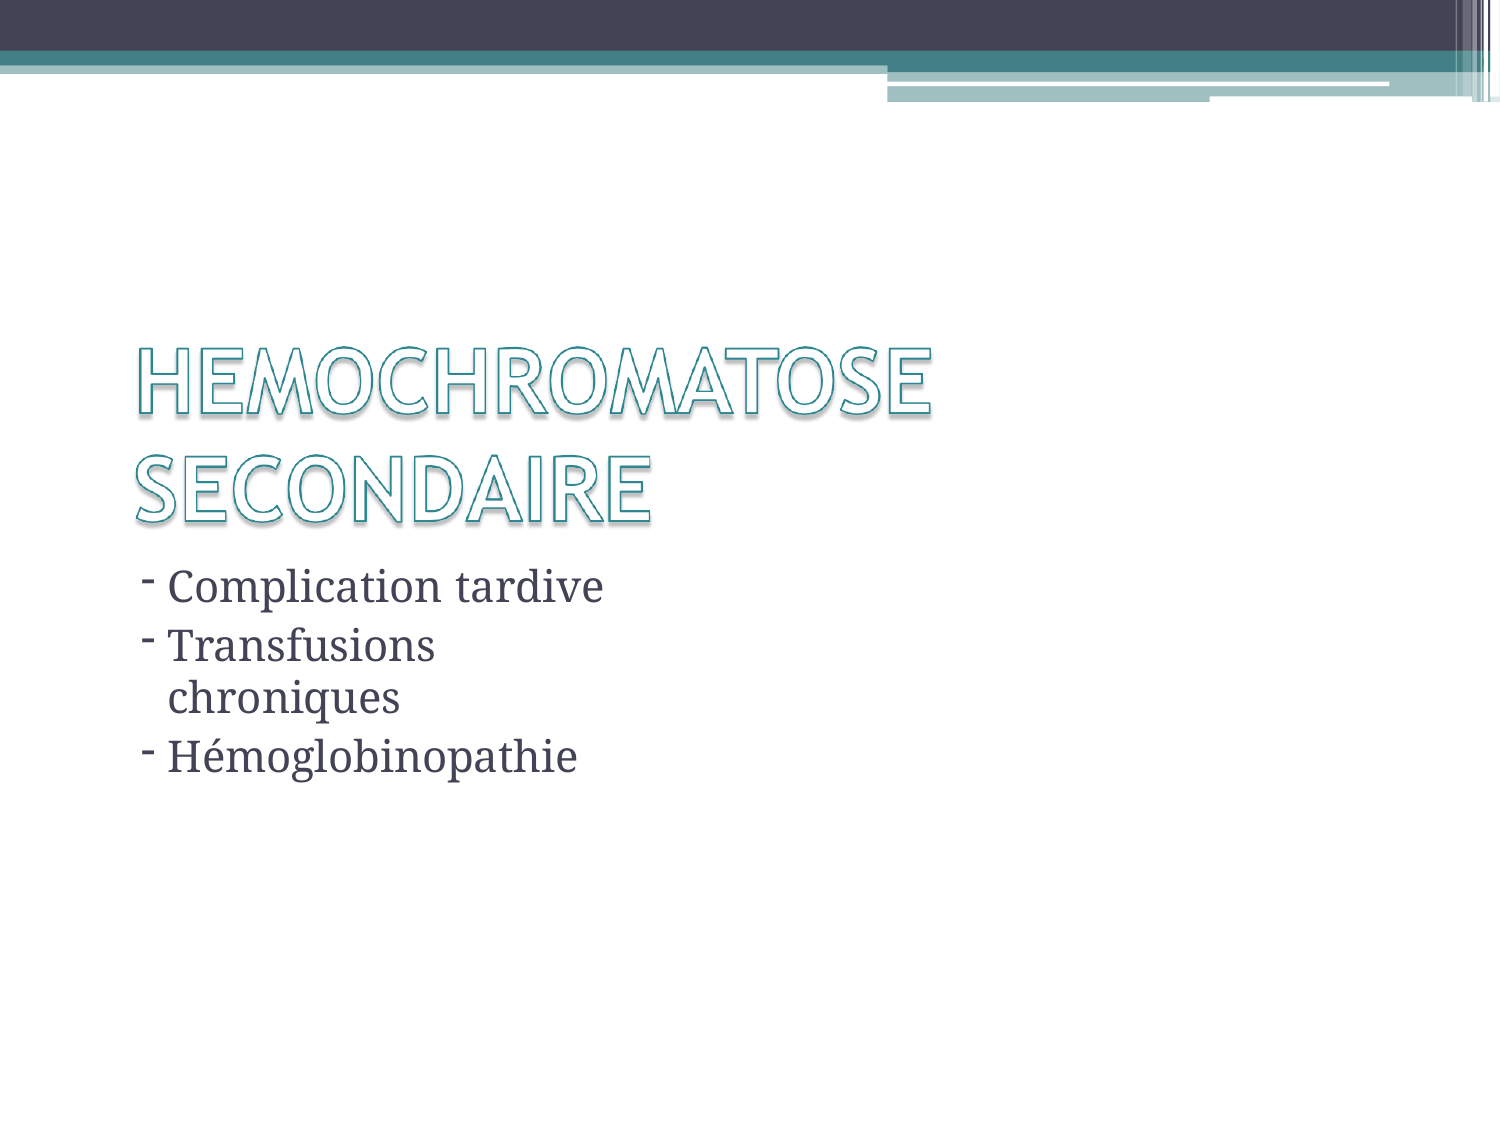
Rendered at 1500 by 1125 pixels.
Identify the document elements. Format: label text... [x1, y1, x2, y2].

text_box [74, 346, 935, 551]
text_box Complication tardive Transfusions chroniques Hémoglobinopathie [138, 560, 648, 781]
